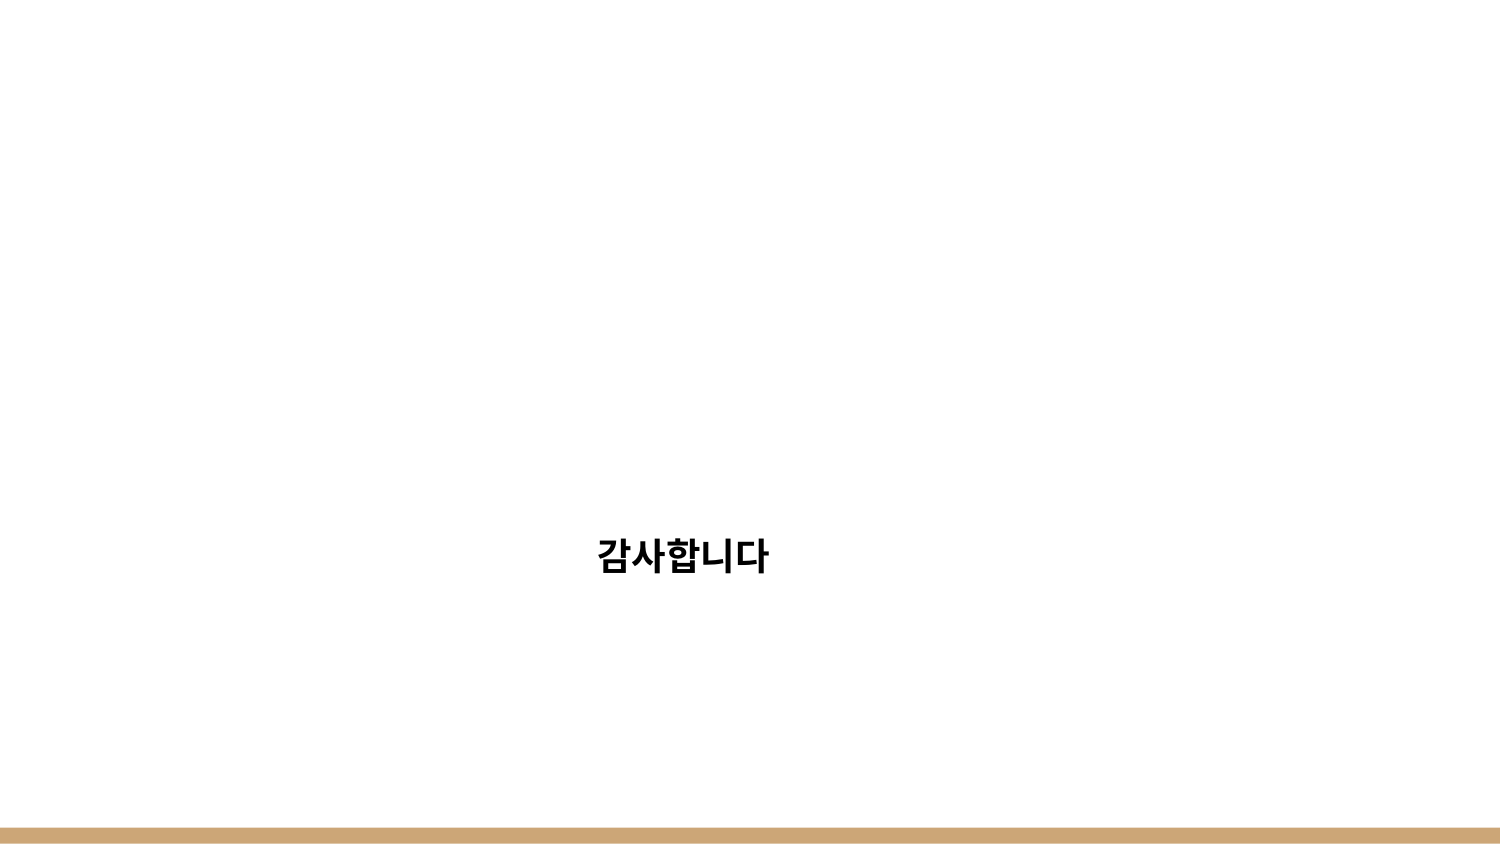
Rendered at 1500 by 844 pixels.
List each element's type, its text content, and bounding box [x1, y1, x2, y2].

text_box 감사합니다 [582, 517, 842, 645]
